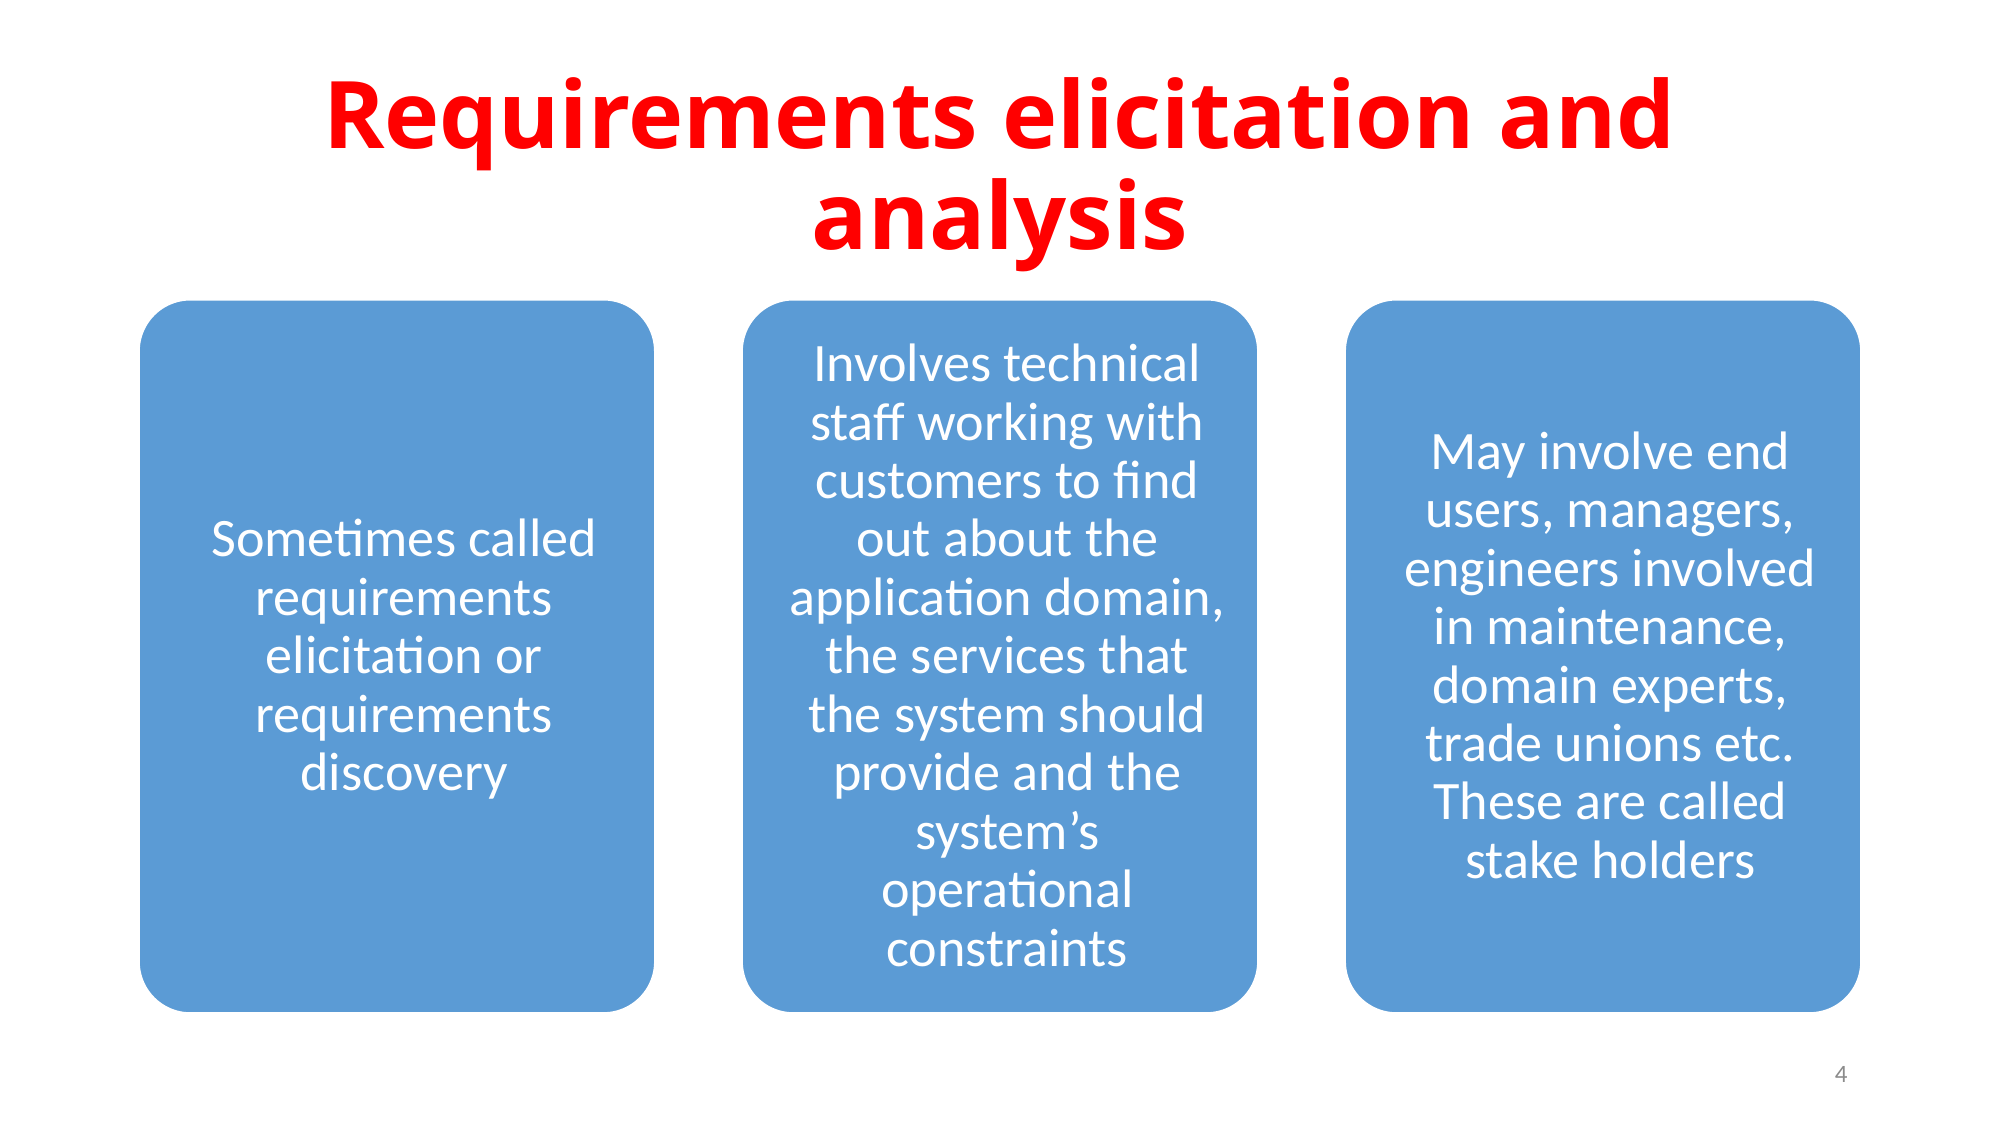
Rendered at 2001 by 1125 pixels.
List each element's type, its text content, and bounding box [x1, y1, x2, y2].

slide_number 4 [1412, 1042, 1863, 1103]
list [137, 299, 1863, 1014]
title Requirements elicitation and analysis [137, 59, 1863, 278]
